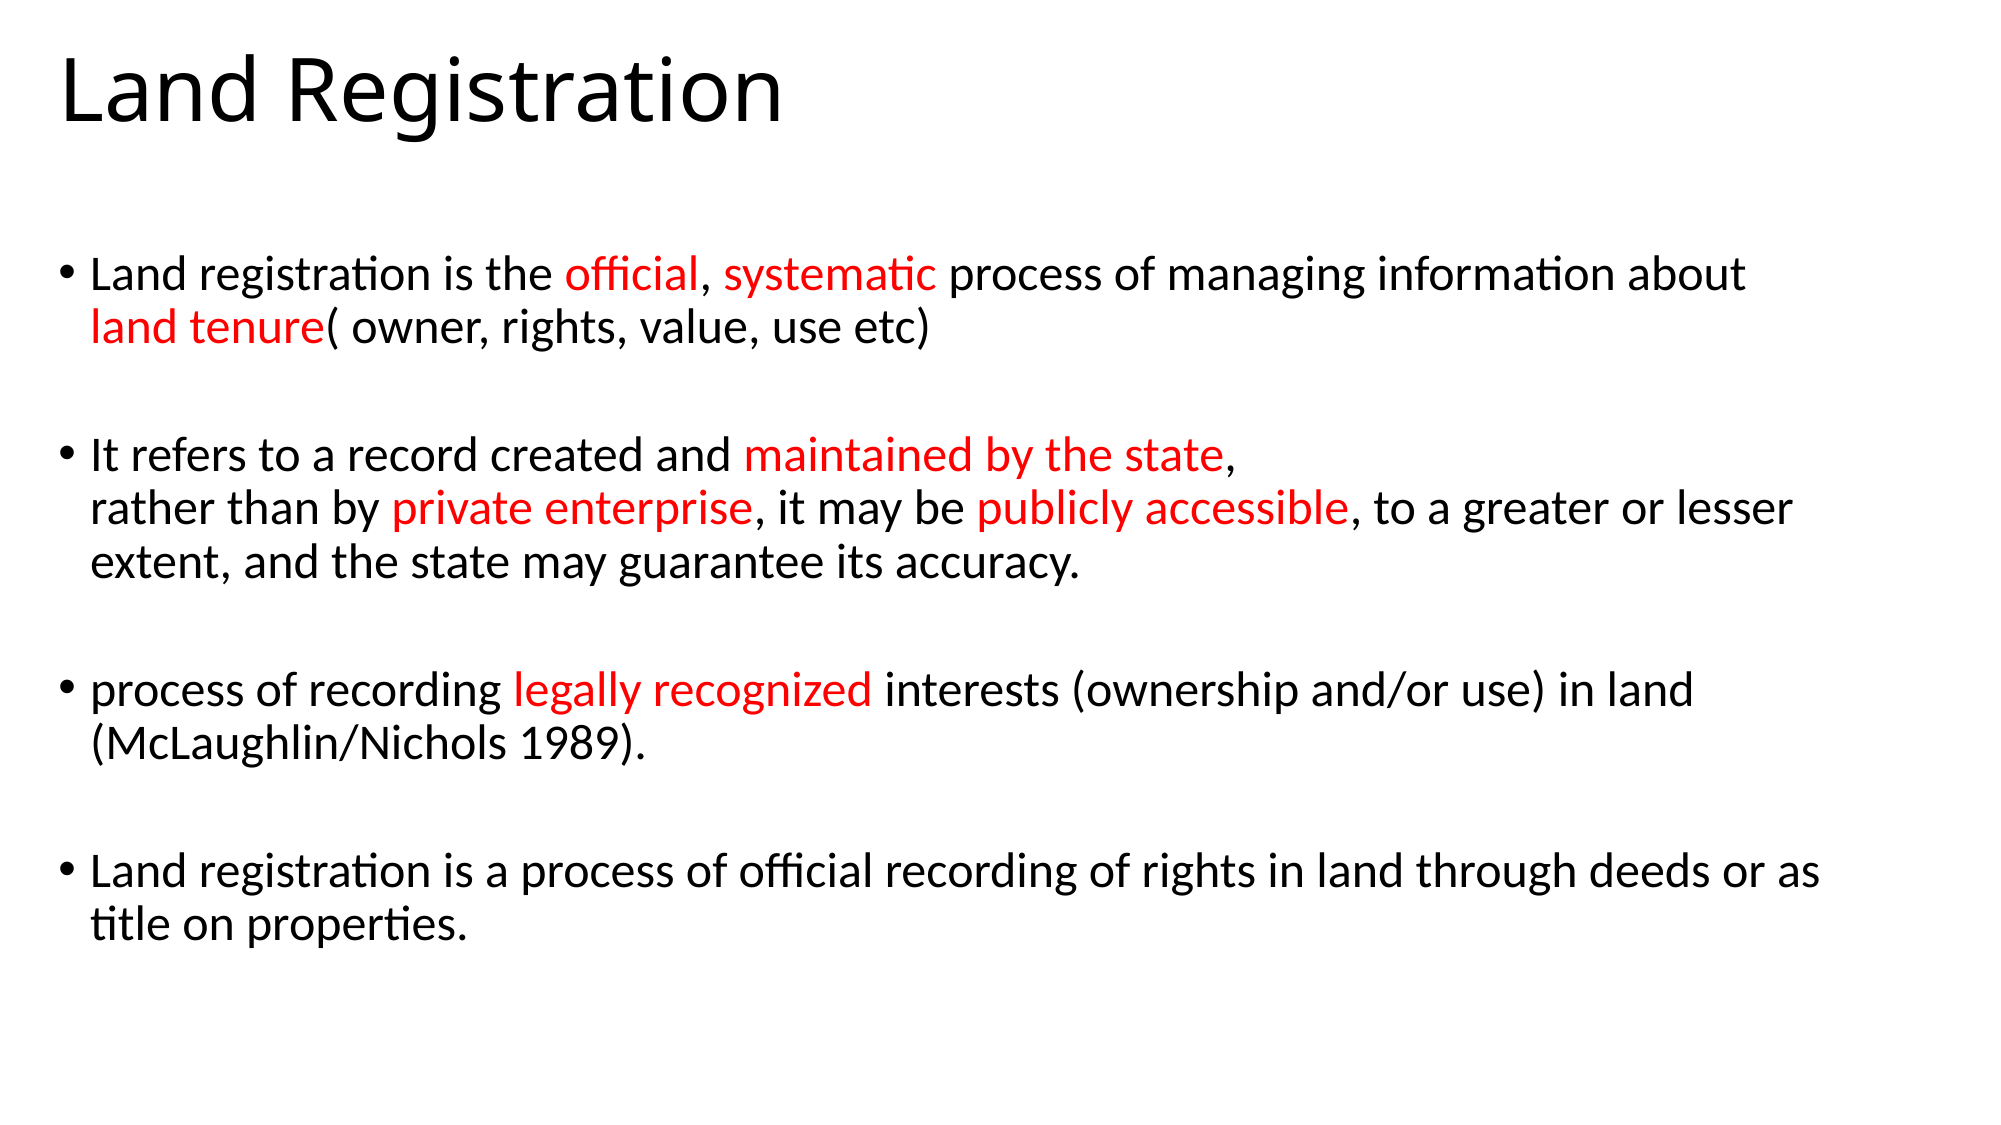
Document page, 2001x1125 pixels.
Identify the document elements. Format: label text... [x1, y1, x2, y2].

title Land Registration [43, 38, 1769, 149]
list Land registration is the official, systematic process of managing information about land tenure( owner, rights, value, use etc) It refers to a record created and maintained by the state, rather than by private enterprise, it may be publicly accessible, to a greater or lesser extent, and the state may guarantee its accuracy. process of recording legally recognized interests (ownership and/or use) in land (McLaughlin/Nichols 1989). Land registration is a process of official recording of rights in land through deeds or as title on properties. [43, 239, 1851, 1092]
